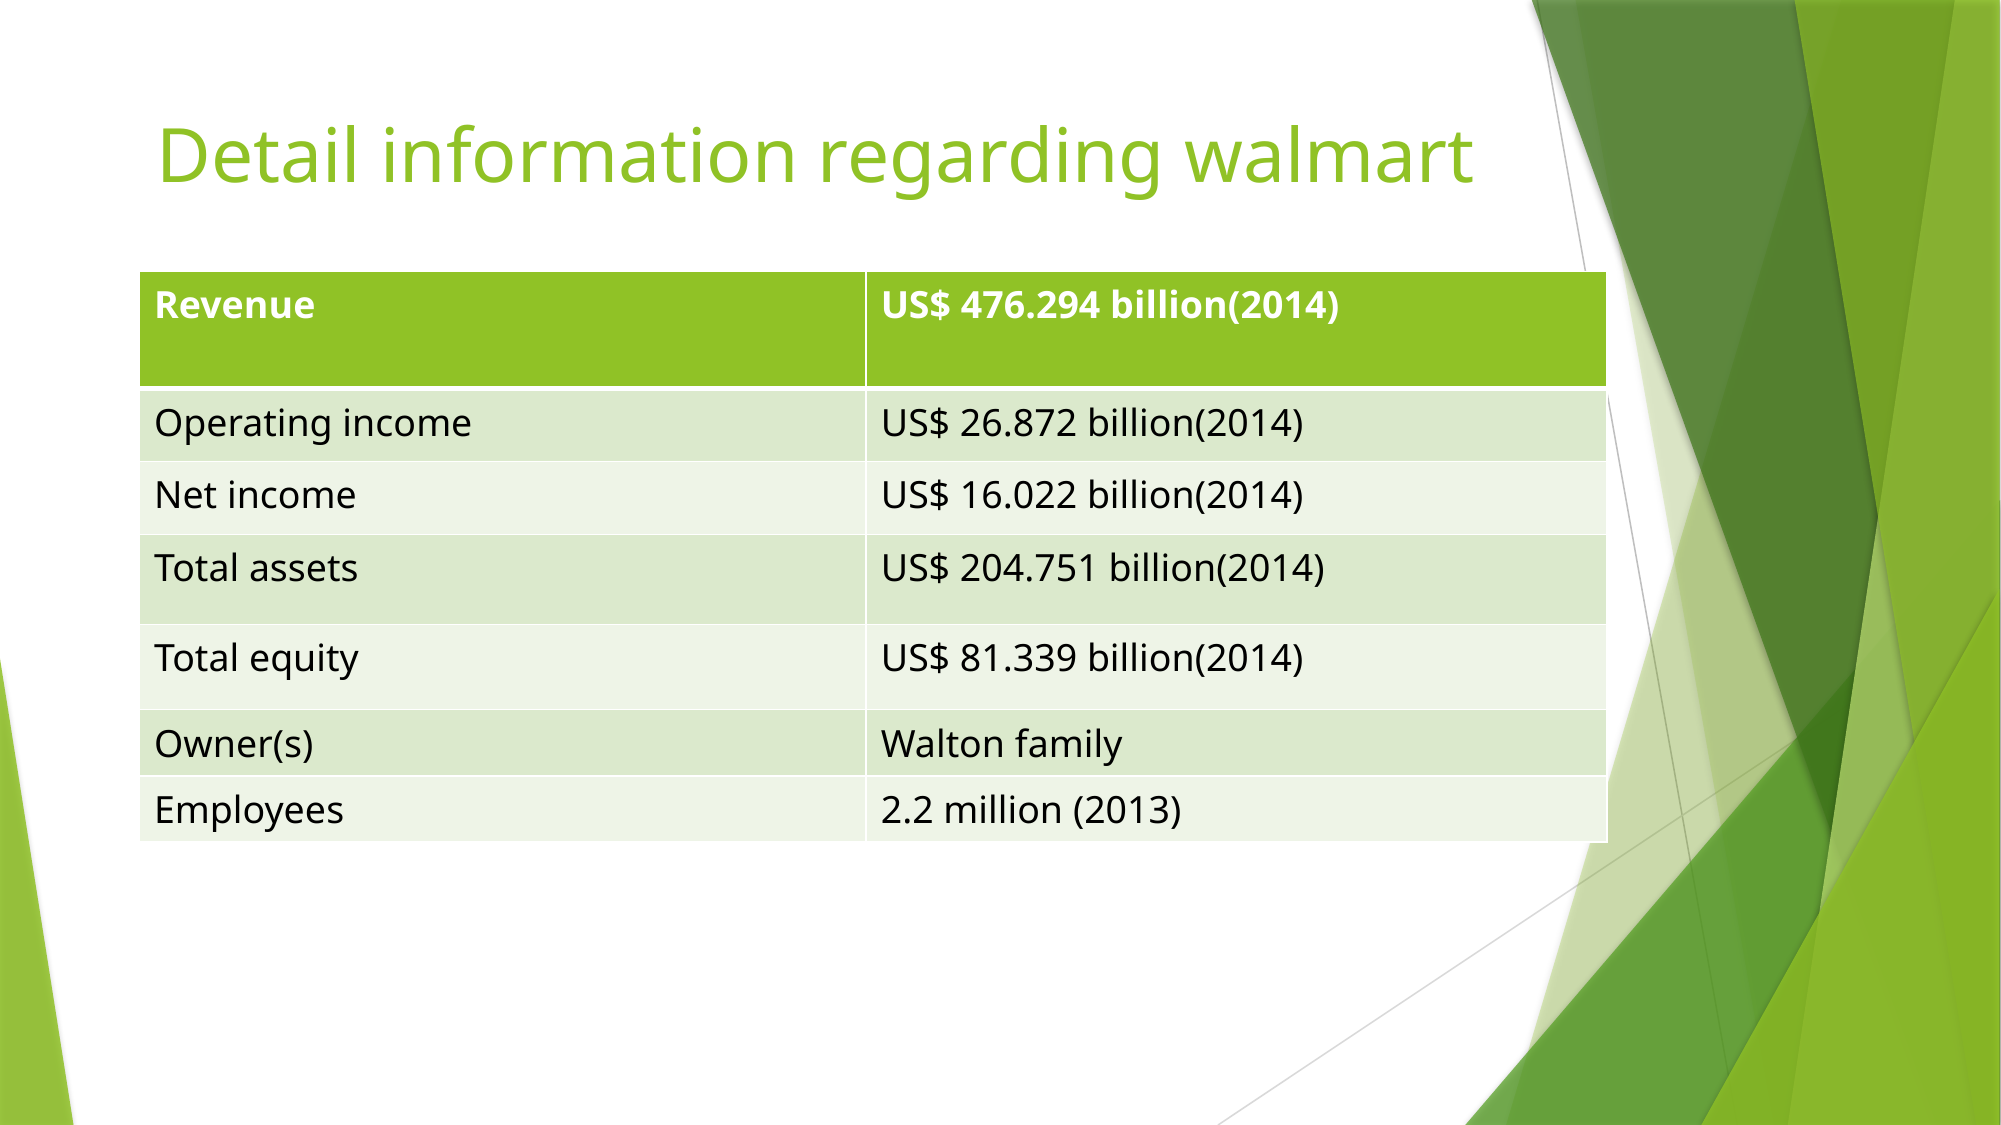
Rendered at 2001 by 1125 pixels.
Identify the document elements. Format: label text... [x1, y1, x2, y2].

table_cell US$ 16.022 billion(2014) [867, 462, 1606, 534]
table_cell Operating income [140, 391, 865, 461]
table_cell Employees [140, 777, 865, 841]
table_header Revenue [140, 272, 865, 386]
title Detail information regarding walmart [111, 99, 1522, 317]
table_cell Owner(s) [140, 710, 865, 775]
table_cell US$ 81.339 billion(2014) [867, 625, 1606, 709]
table_cell Total equity [140, 625, 865, 709]
table_cell 2.2 million (2013) [867, 777, 1606, 841]
table_cell Walton family [867, 710, 1606, 775]
table_header US$ 476.294 billion(2014) [867, 272, 1606, 386]
table_cell Total assets [140, 535, 865, 624]
table_cell Net income [140, 462, 865, 534]
table_cell US$ 26.872 billion(2014) [867, 391, 1606, 461]
table_cell US$ 204.751 billion(2014) [867, 535, 1606, 624]
